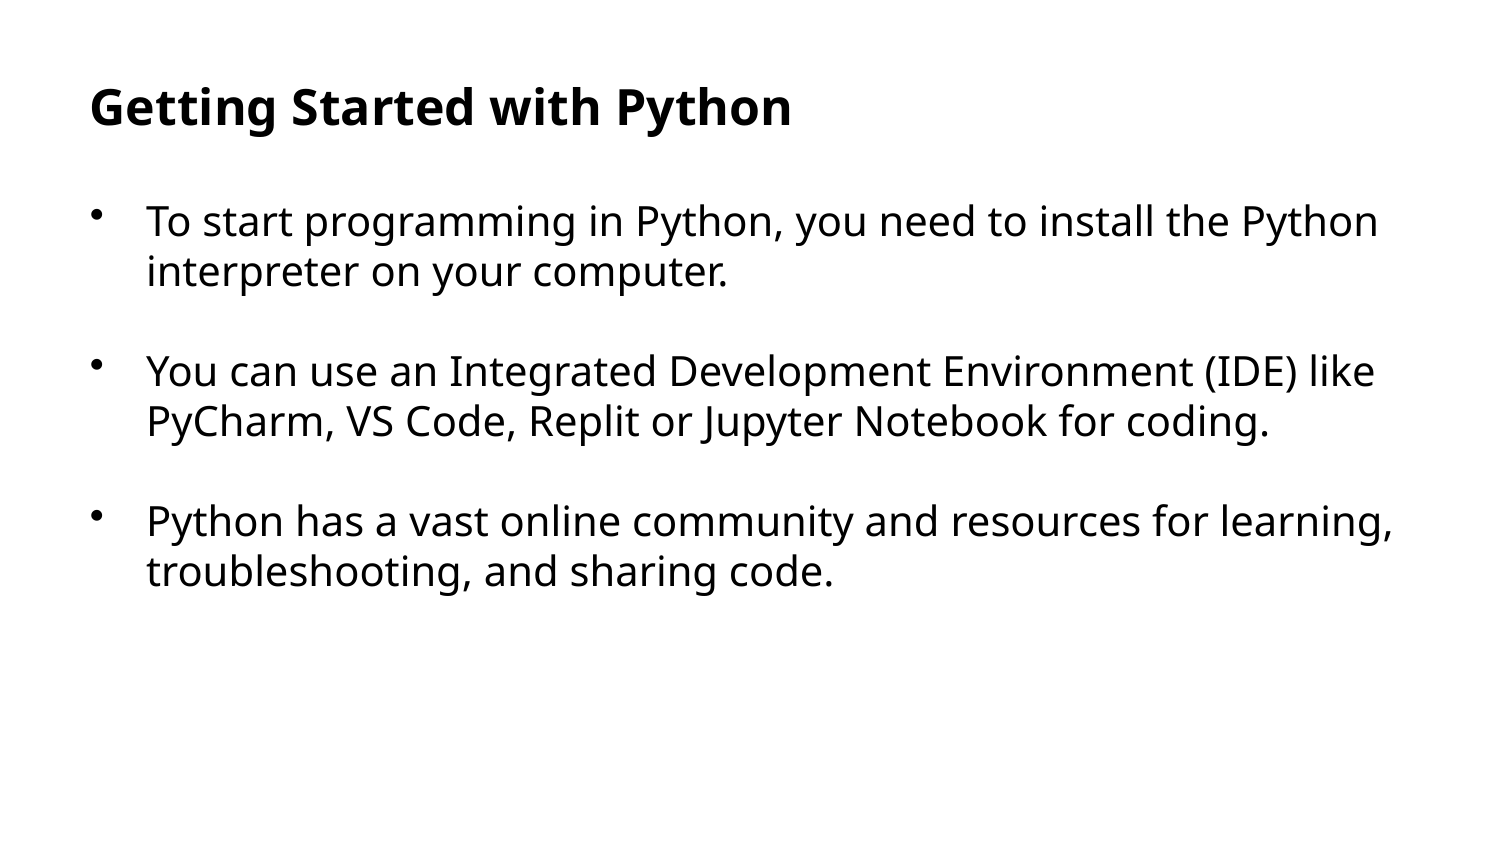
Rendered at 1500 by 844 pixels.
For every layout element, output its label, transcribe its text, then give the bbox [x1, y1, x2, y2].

text_box Getting Started with Python [74, 37, 1425, 173]
text_box To start programming in Python, you need to install the Python interpreter on your computer. You can use an Integrated Development Environment (IDE) like PyCharm, VS Code, Replit or Jupyter Notebook for coding. Python has a vast online community and resources for learning, troubleshooting, and sharing code. [74, 187, 1425, 713]
